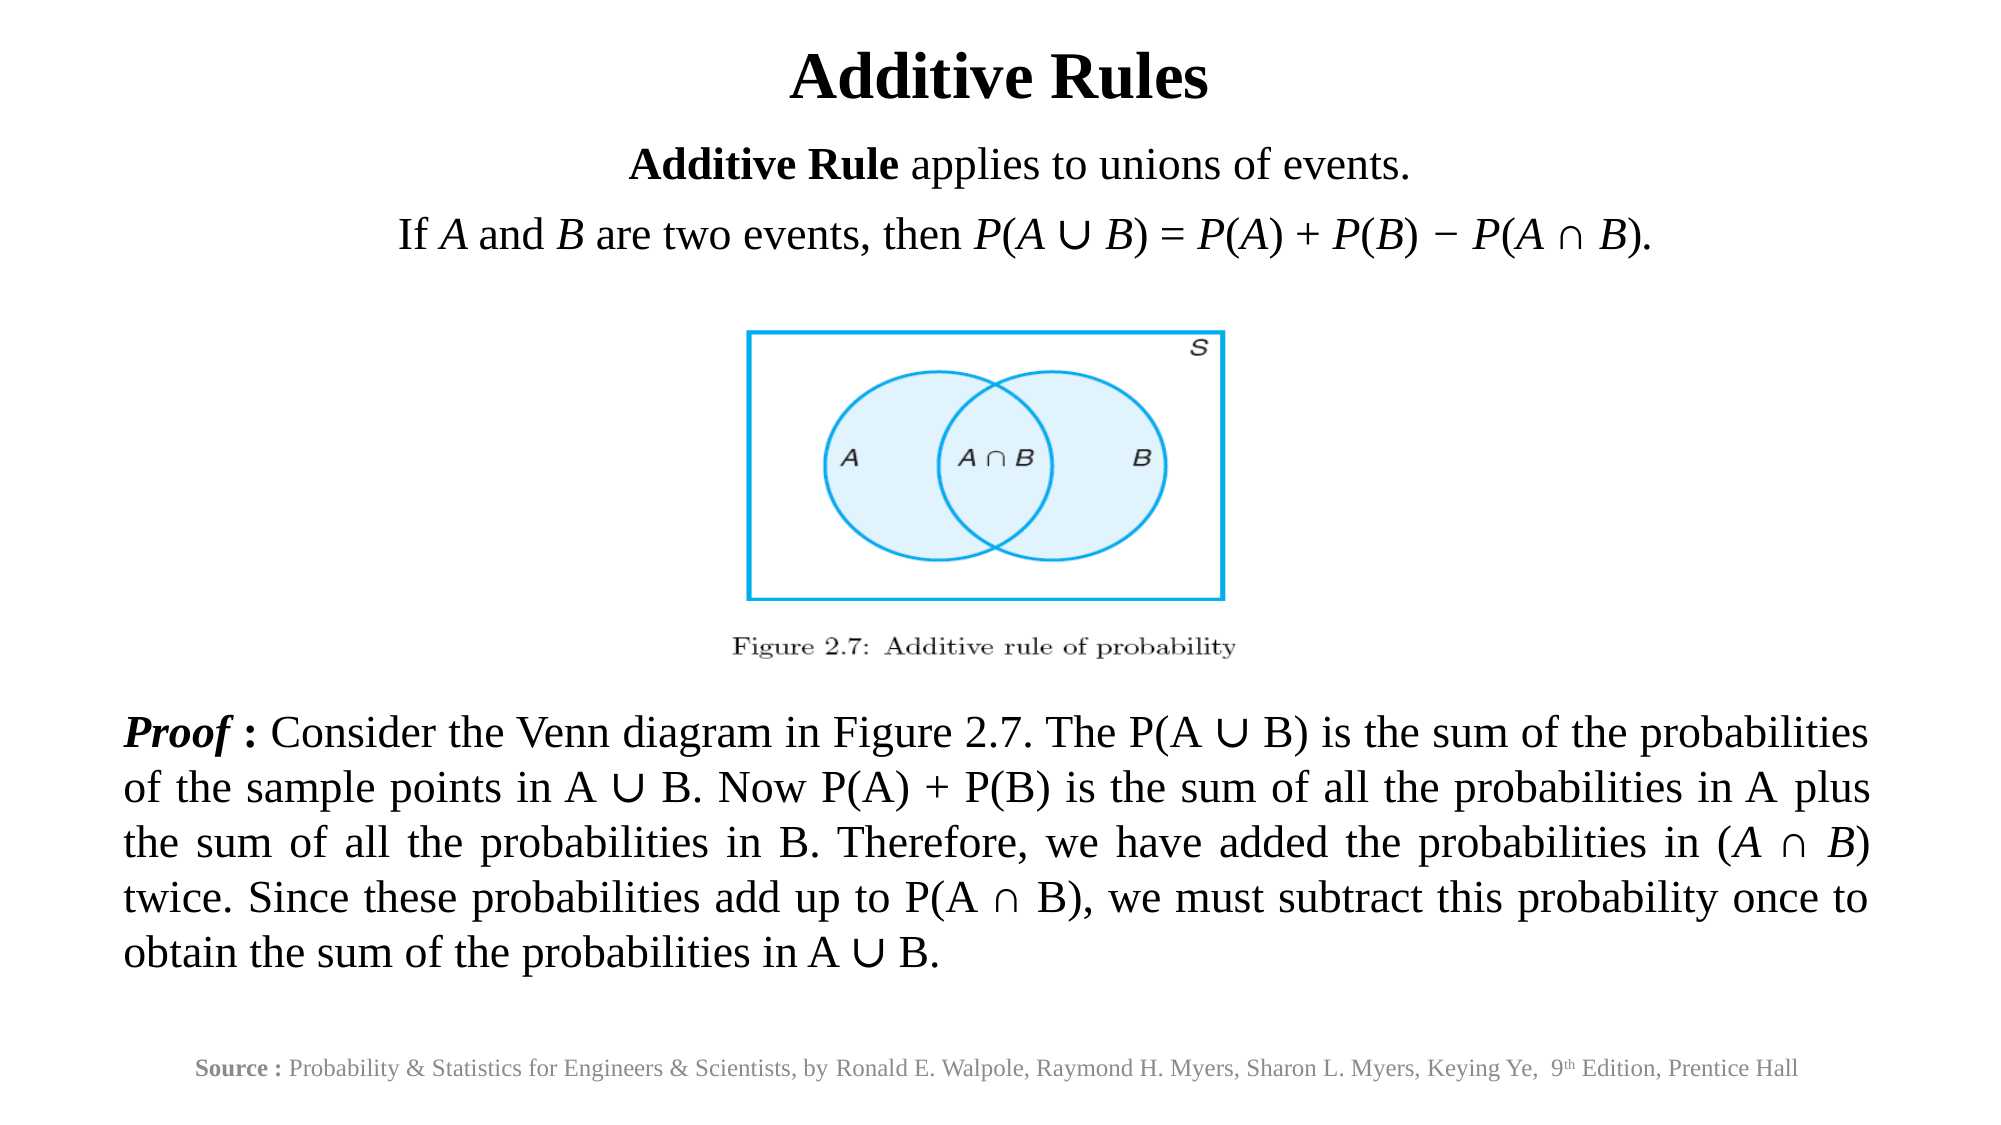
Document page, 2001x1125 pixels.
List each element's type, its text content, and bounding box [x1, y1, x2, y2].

list Additive Rule applies to unions of events. If A and B are two events, then P(A ∪ B) = P(A) + P(B) − P(A ∩ B). [363, 132, 1689, 278]
text_box Proof : Consider the Venn diagram in Figure 2.7. The P(A ∪ B) is the sum of the probabilities of the sample points in A ∪ B. Now P(A) + P(B) is the sum of all the probabilities in A plus the sum of all the probabilities in B. Therefore, we have added the probabilities in (A ∩ B) twice. Since these probabilities add up to P(A ∩ B), we must subtract this probability once to obtain the sum of the probabilities in A ∪ B. [108, 694, 1886, 984]
picture [694, 311, 1236, 661]
title Additive Rules [137, 20, 1863, 133]
footer Source : Probability & Statistics for Engineers & Scientists, by Ronald E. Walpole, Raymond H. Myers, Sharon L. Myers, Keying Ye, 9th Edition, Prentice Hall [25, 1029, 1969, 1105]
